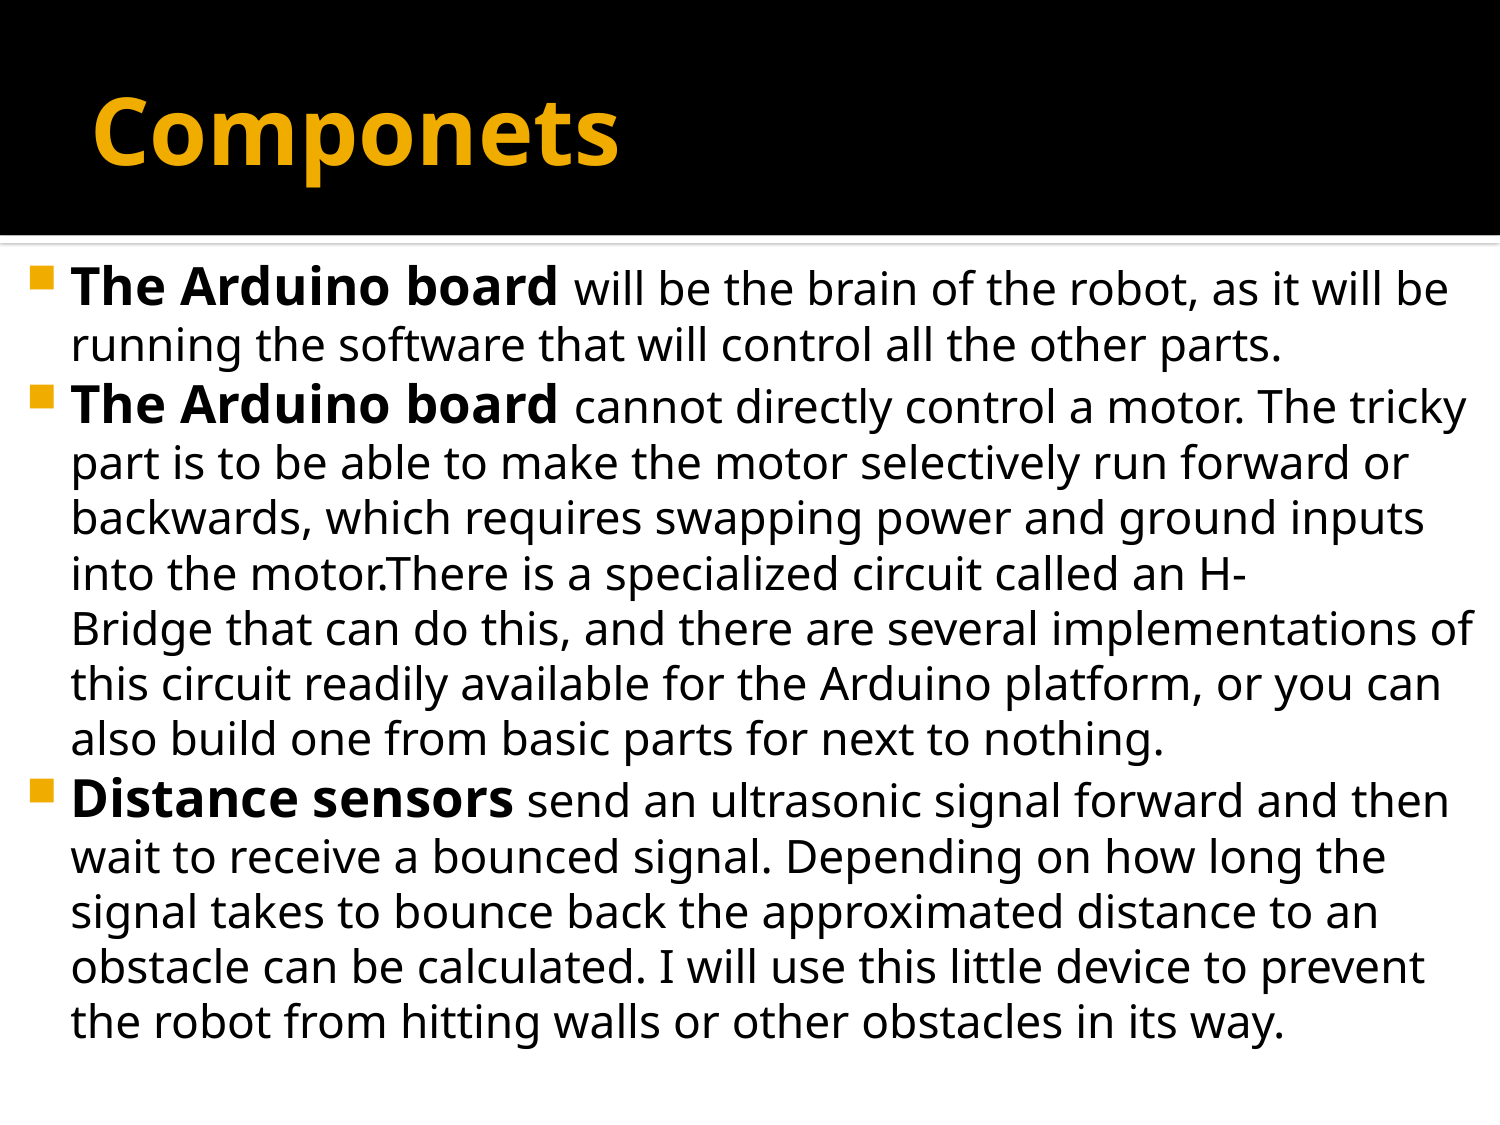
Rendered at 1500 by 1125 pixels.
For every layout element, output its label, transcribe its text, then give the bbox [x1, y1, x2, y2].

title Componets [75, 25, 1425, 231]
list The Arduino board will be the brain of the robot, as it will be running the software that will control all the other parts. The Arduino board cannot directly control a motor. The tricky part is to be able to make the motor selectively run forward or backwards, which requires swapping power and ground inputs into the motor.There is a specialized circuit called an H-Bridge that can do this, and there are several implementations of this circuit readily available for the Arduino platform, or you can also build one from basic parts for next to nothing. Distance sensors send an ultrasonic signal forward and then wait to receive a bounced signal. Depending on how long the signal takes to bounce back the approximated distance to an obstacle can be calculated. I will use this little device to prevent the robot from hitting walls or other obstacles in its way. [0, 237, 1500, 1125]
